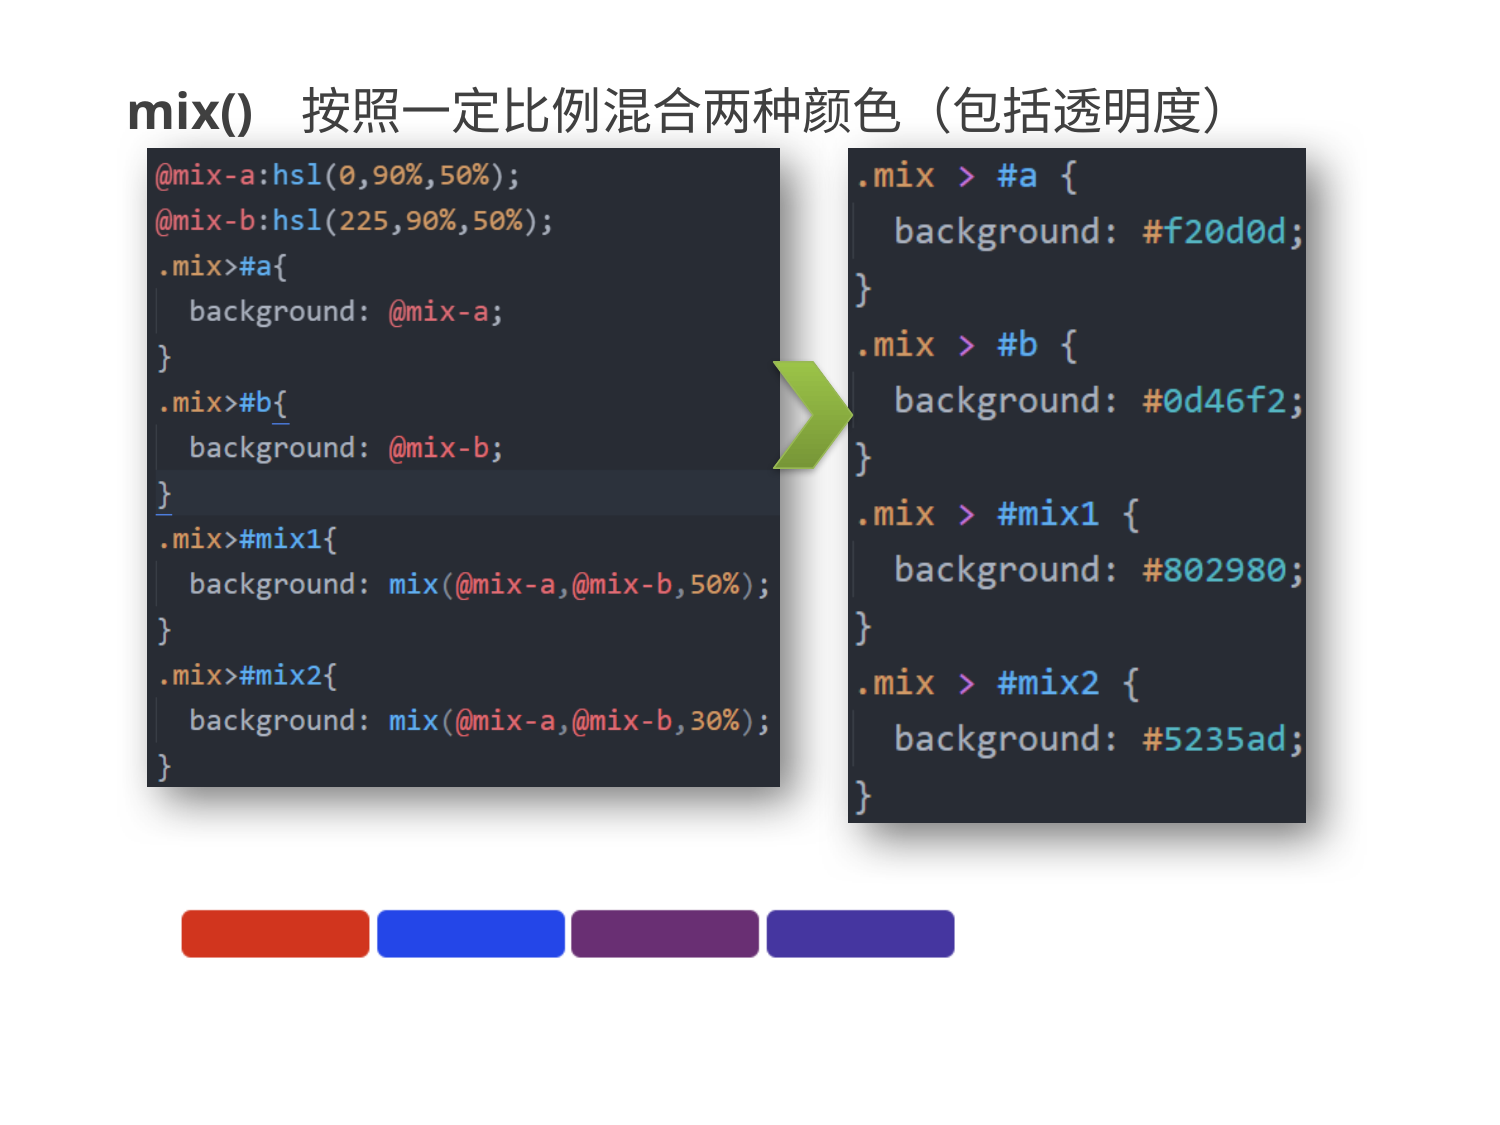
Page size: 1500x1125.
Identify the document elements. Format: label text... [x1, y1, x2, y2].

picture [147, 148, 780, 788]
picture [170, 893, 983, 980]
text_box mix() 按照一定比例混合两种颜色（包括透明度） [112, 42, 1388, 148]
text_box [785, 361, 843, 469]
picture [848, 148, 1306, 823]
